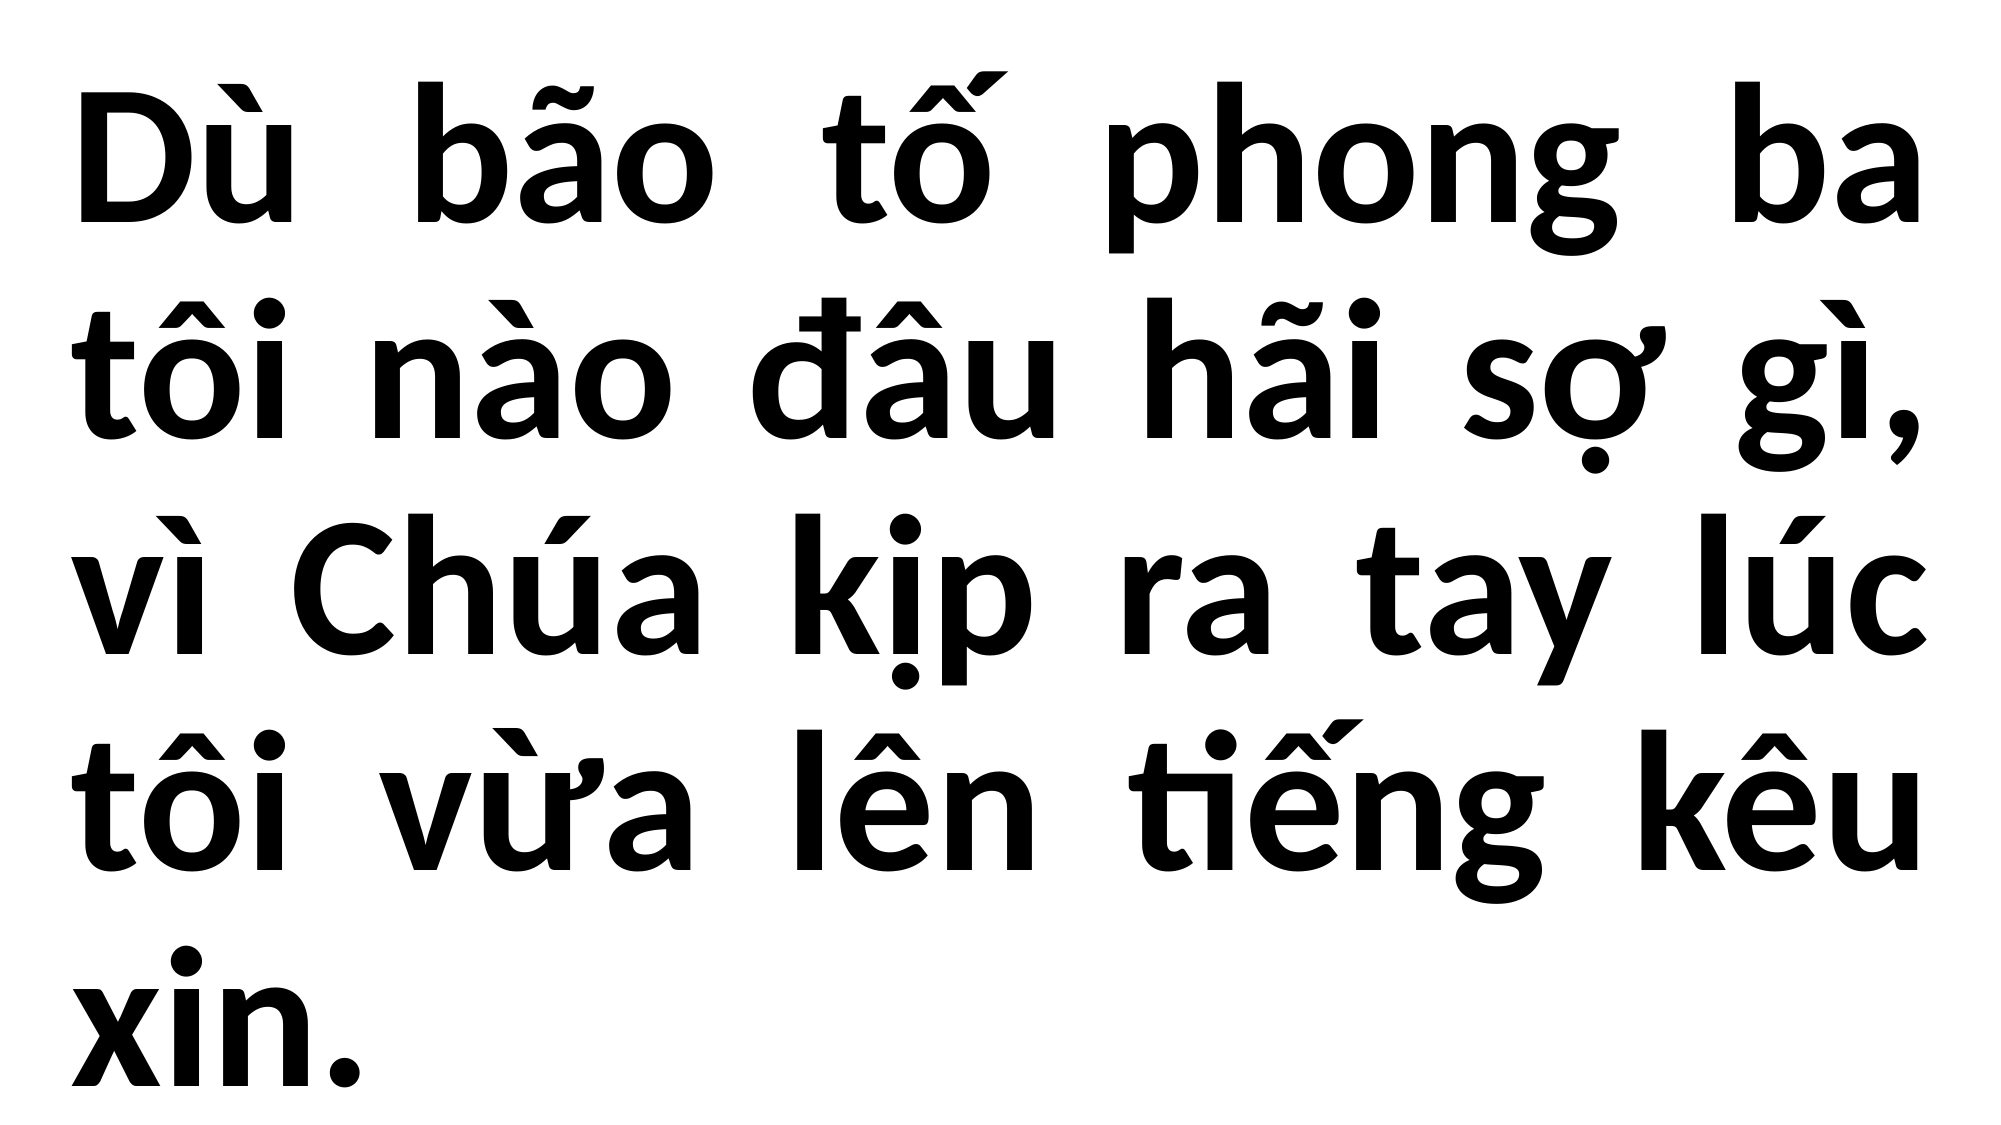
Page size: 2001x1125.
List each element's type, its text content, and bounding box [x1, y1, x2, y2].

list Dù bão tố phong ba tôi nào đâu hãi sợ gì, vì Chúa kịp ra tay lúc tôi vừa lên tiếng kêu xin. [55, 42, 1947, 1056]
